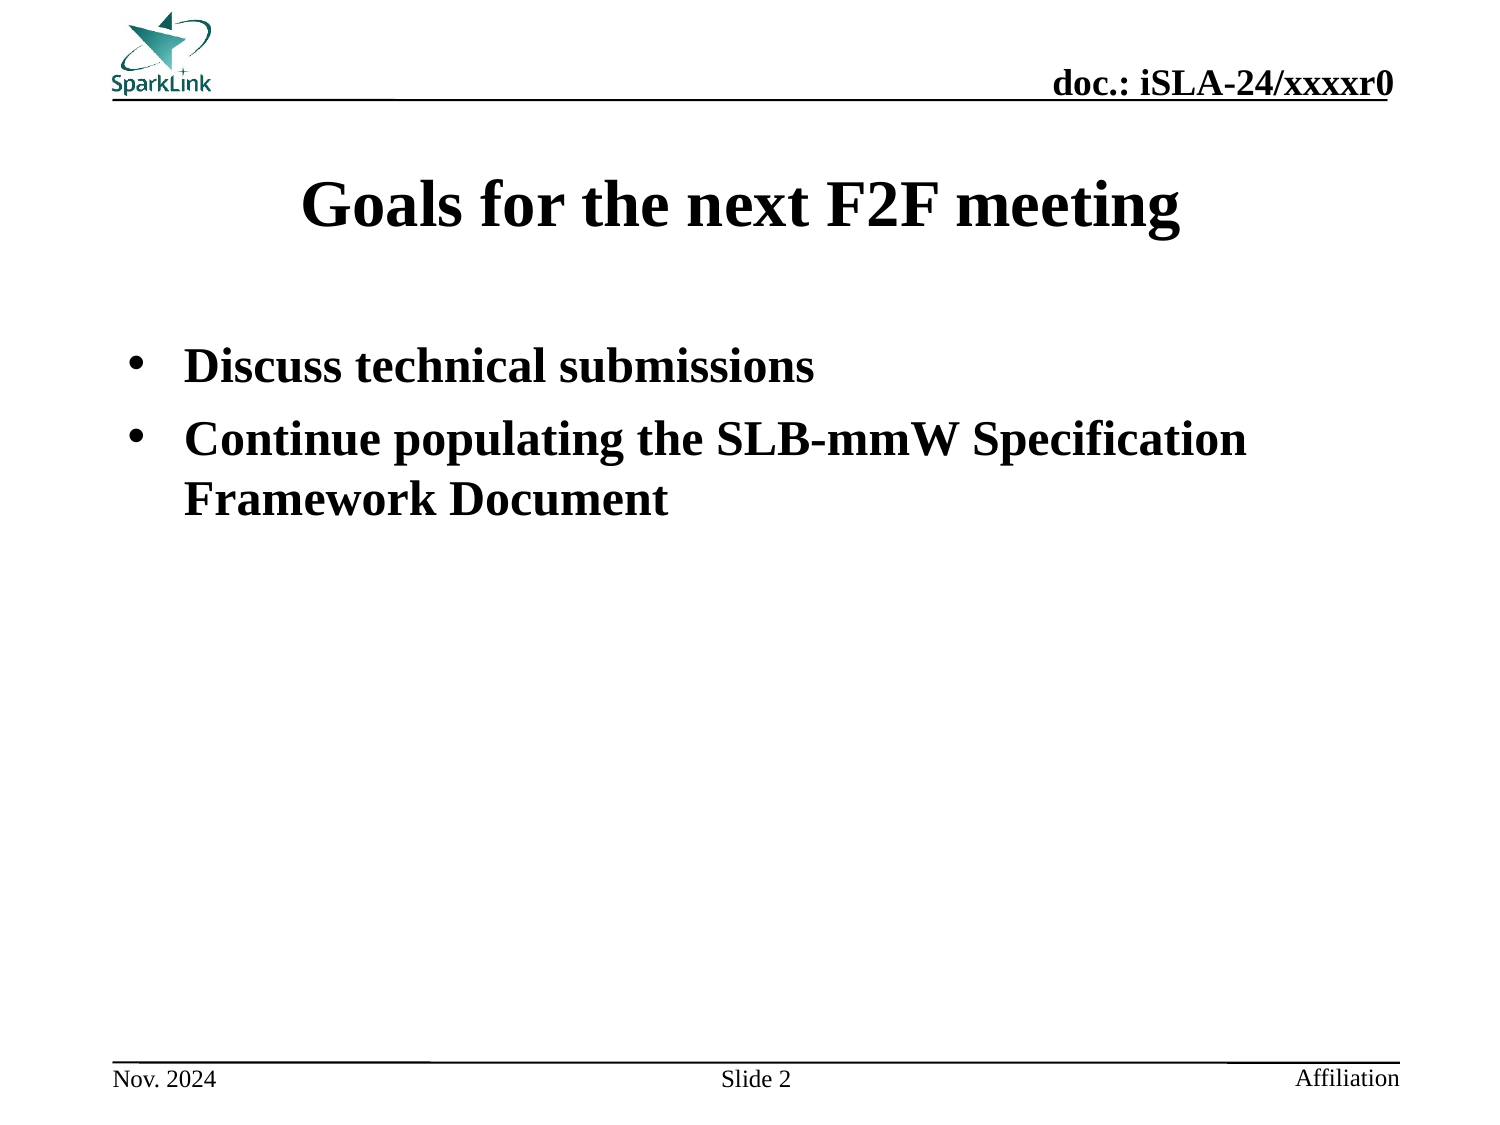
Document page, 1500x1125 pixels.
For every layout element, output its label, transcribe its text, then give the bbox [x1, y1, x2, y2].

list Discuss technical submissions Continue populating the SLB-mmW Specification Framework Document [112, 324, 1388, 1000]
slide_number Slide 2 [712, 1061, 800, 1123]
picture [110, 6, 211, 96]
title Goals for the next F2F meeting [112, 112, 1388, 288]
